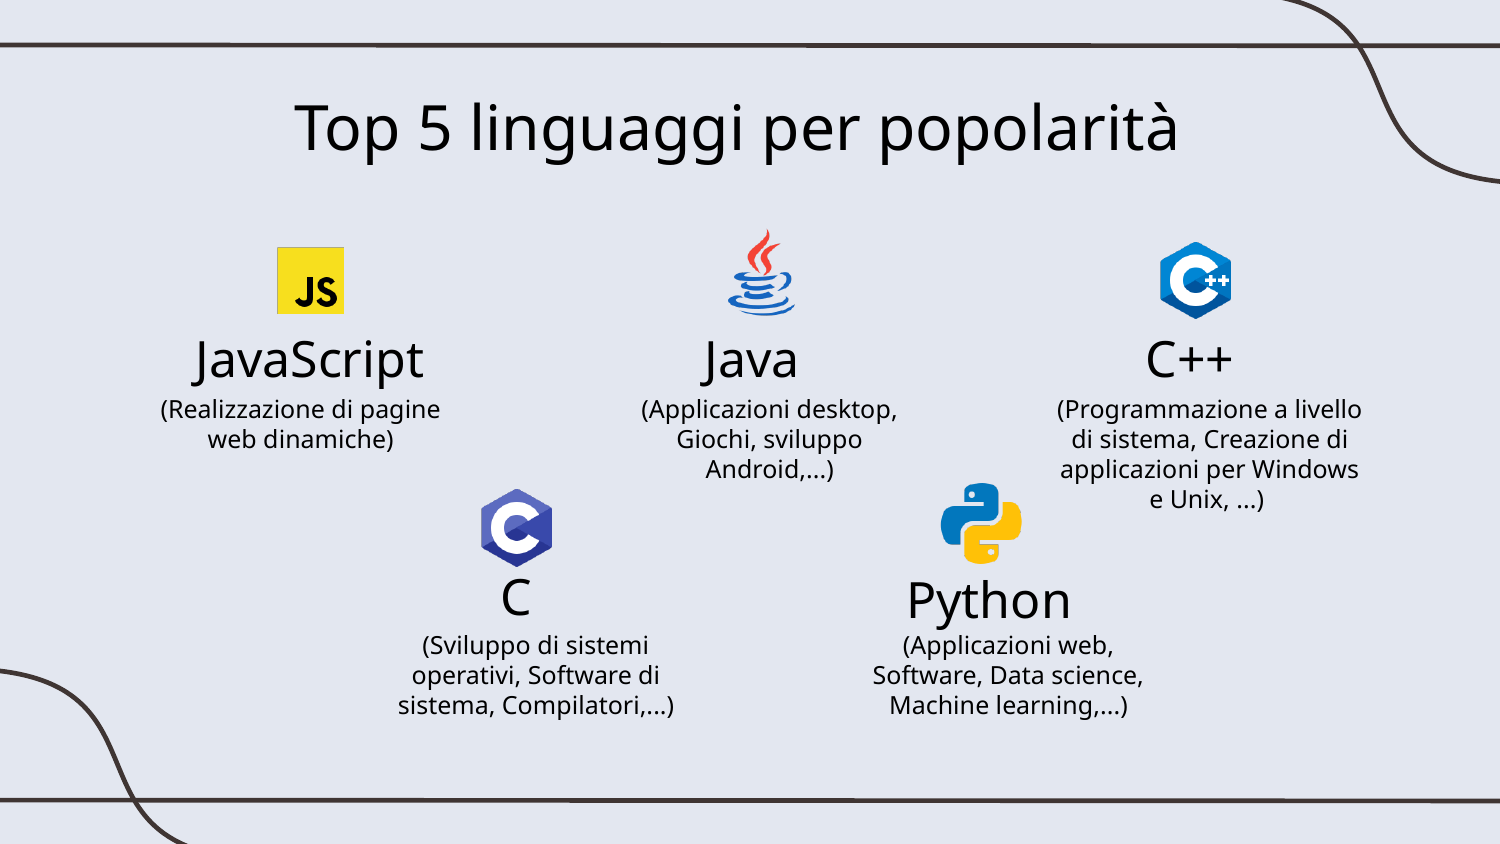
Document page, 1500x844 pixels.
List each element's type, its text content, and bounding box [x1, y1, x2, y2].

title C++ [998, 312, 1381, 378]
subtitle (Applicazioni web, Software, Data science, Machine learning,...) [797, 614, 1180, 708]
title C [324, 550, 708, 614]
title Java [561, 312, 944, 378]
subtitle (Sviluppo di sistemi operativi, Software di sistema, Compilatori,...) [324, 614, 708, 708]
title Python [798, 553, 1181, 620]
title JavaScript [118, 312, 502, 378]
subtitle (Applicazioni desktop, Giochi, sviluppo Android,...) [558, 378, 941, 472]
subtitle (Realizzazione di pagine web dinamiche) [89, 378, 472, 472]
picture [930, 472, 1034, 575]
picture [1151, 235, 1240, 325]
title Top 5 linguaggi per popolarità [177, 72, 1299, 167]
subtitle (Programmazione a livello di sistema, Creazione di applicazioni per Windows e Unix, ...) [998, 378, 1381, 472]
picture [266, 236, 355, 325]
picture [472, 483, 561, 572]
picture [708, 219, 814, 325]
